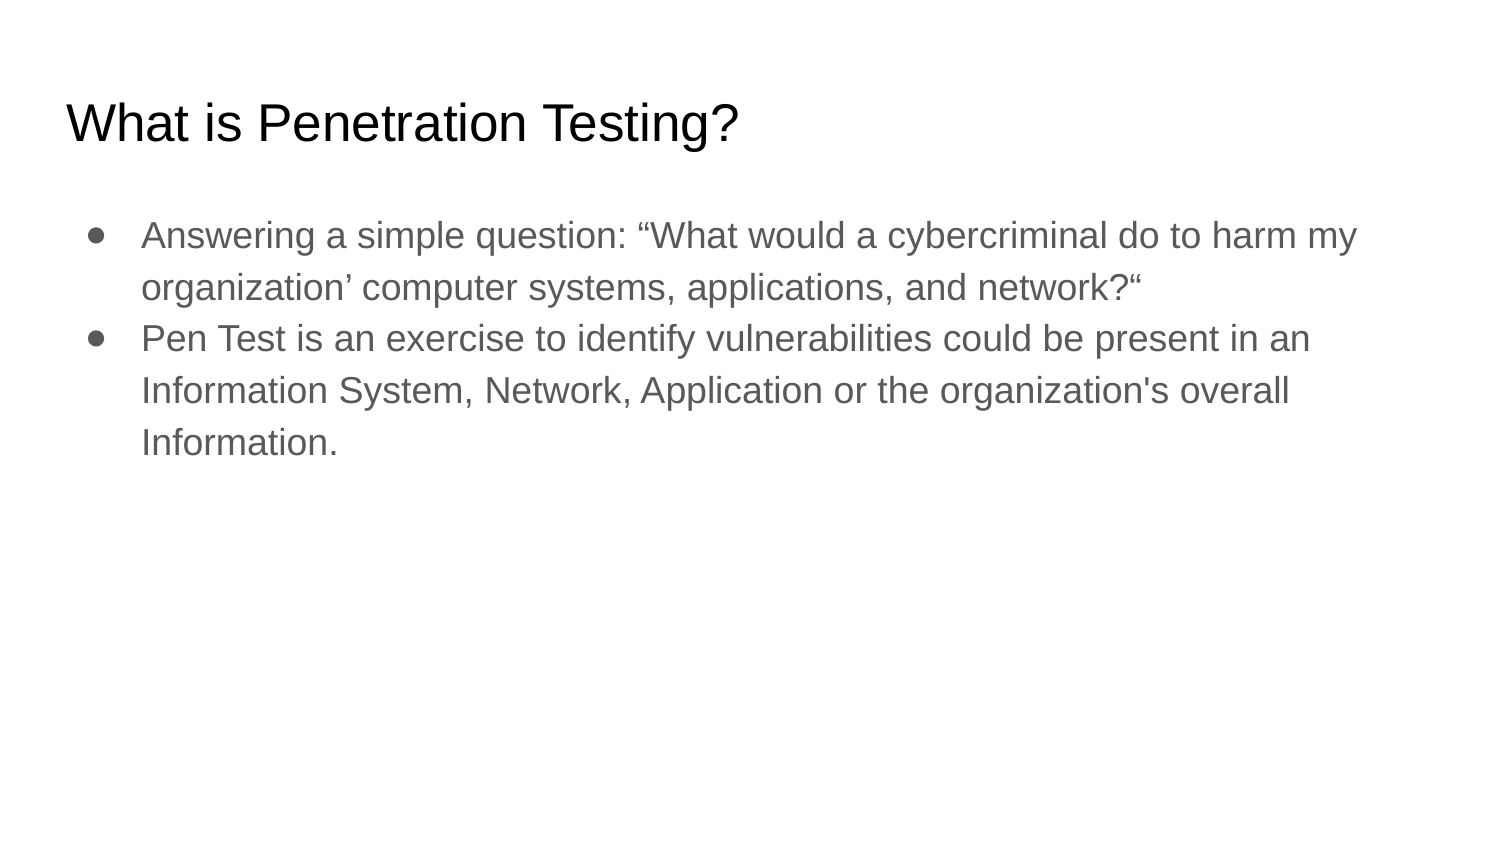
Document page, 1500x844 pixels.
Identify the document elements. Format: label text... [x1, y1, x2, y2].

title What is Penetration Testing? [51, 72, 1449, 167]
list Answering a simple question: “What would a cybercriminal do to harm my organization’ computer systems, applications, and network?“ Pen Test is an exercise to identify vulnerabilities could be present in an Information System, Network, Application or the organization's overall Information. [51, 189, 1449, 750]
